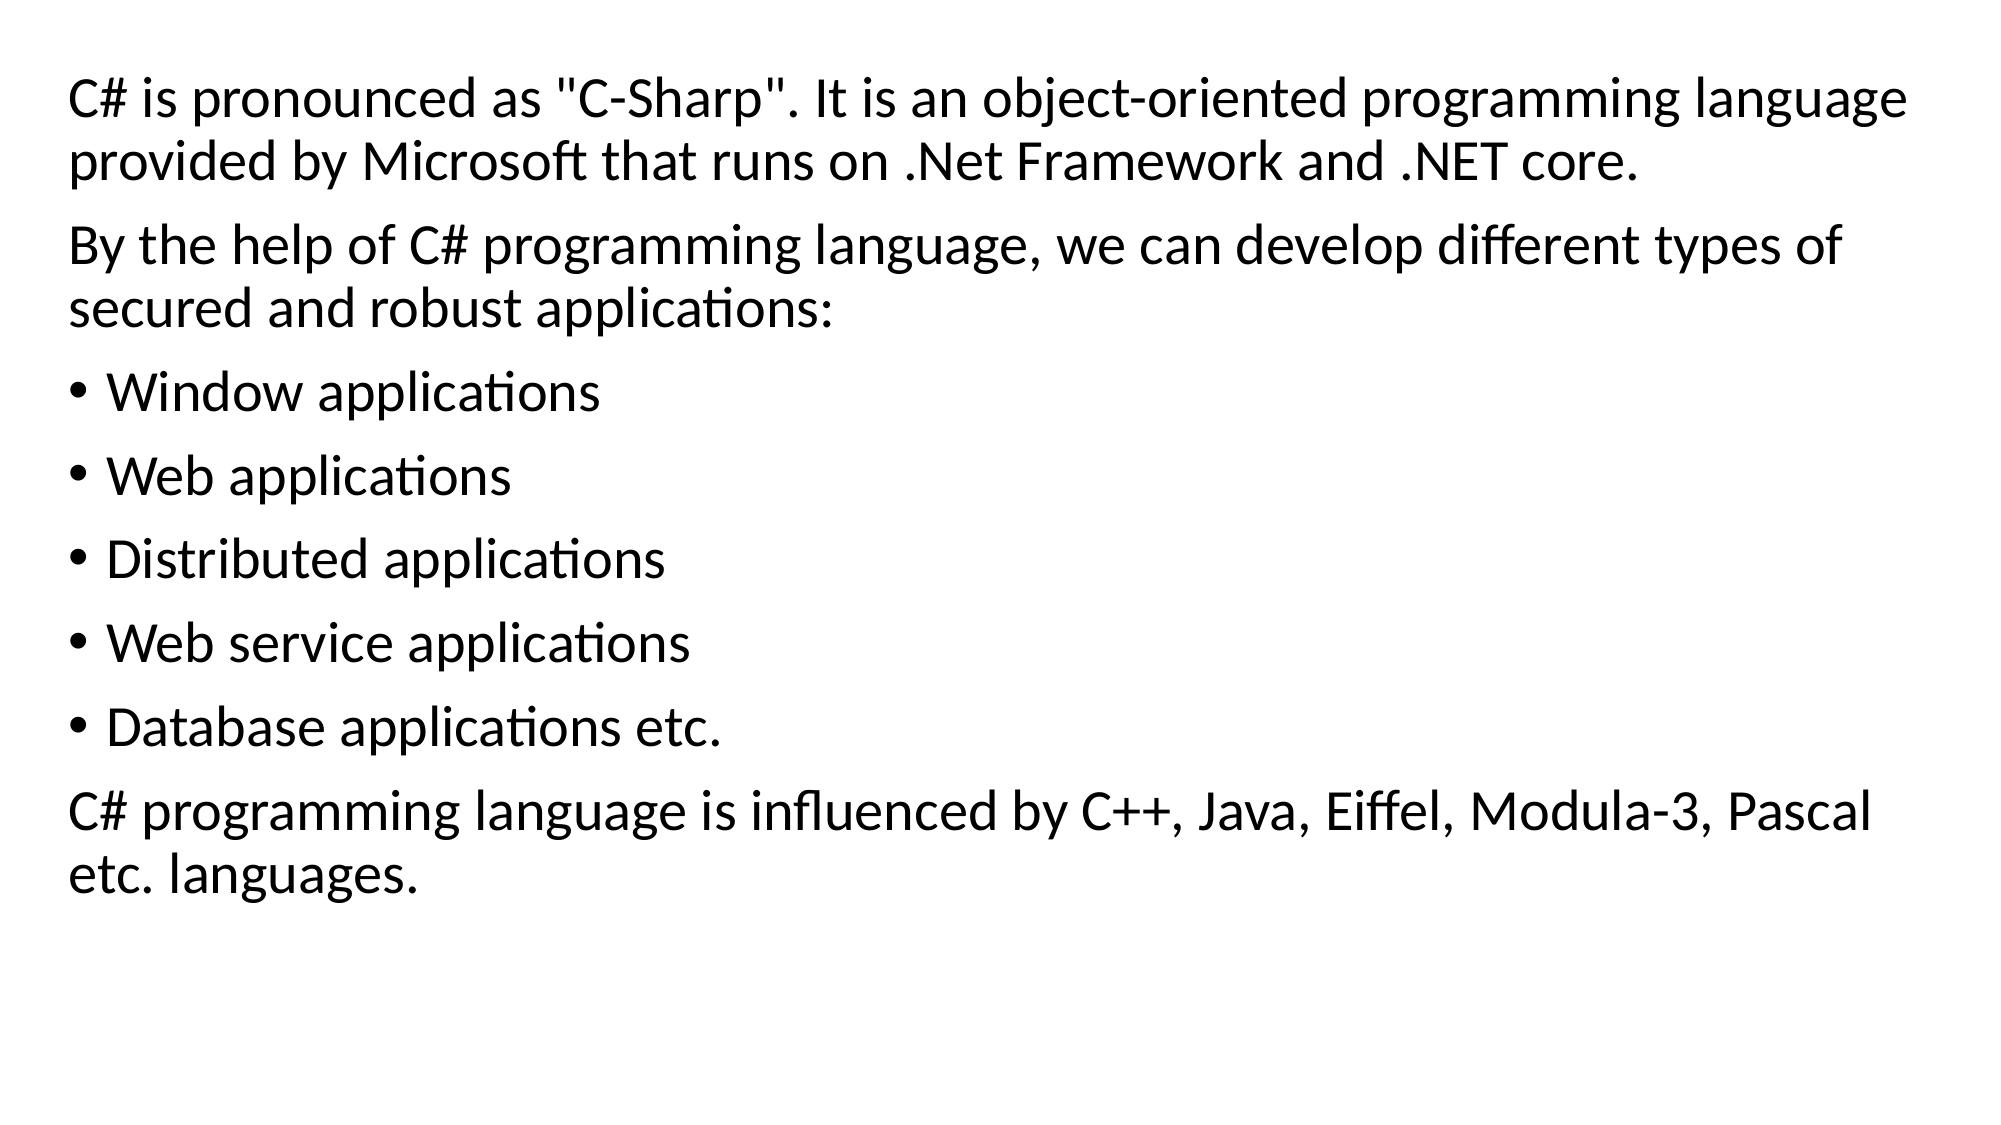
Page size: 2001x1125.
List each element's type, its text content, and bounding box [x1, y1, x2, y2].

list C# is pronounced as "C-Sharp". It is an object-oriented programming language provided by Microsoft that runs on .Net Framework and .NET core. By the help of C# programming language, we can develop different types of secured and robust applications: Window applications Web applications Distributed applications Web service applications Database applications etc. C# programming language is influenced by C++, Java, Eiffel, Modula-3, Pascal etc. languages. [53, 60, 1985, 1102]
